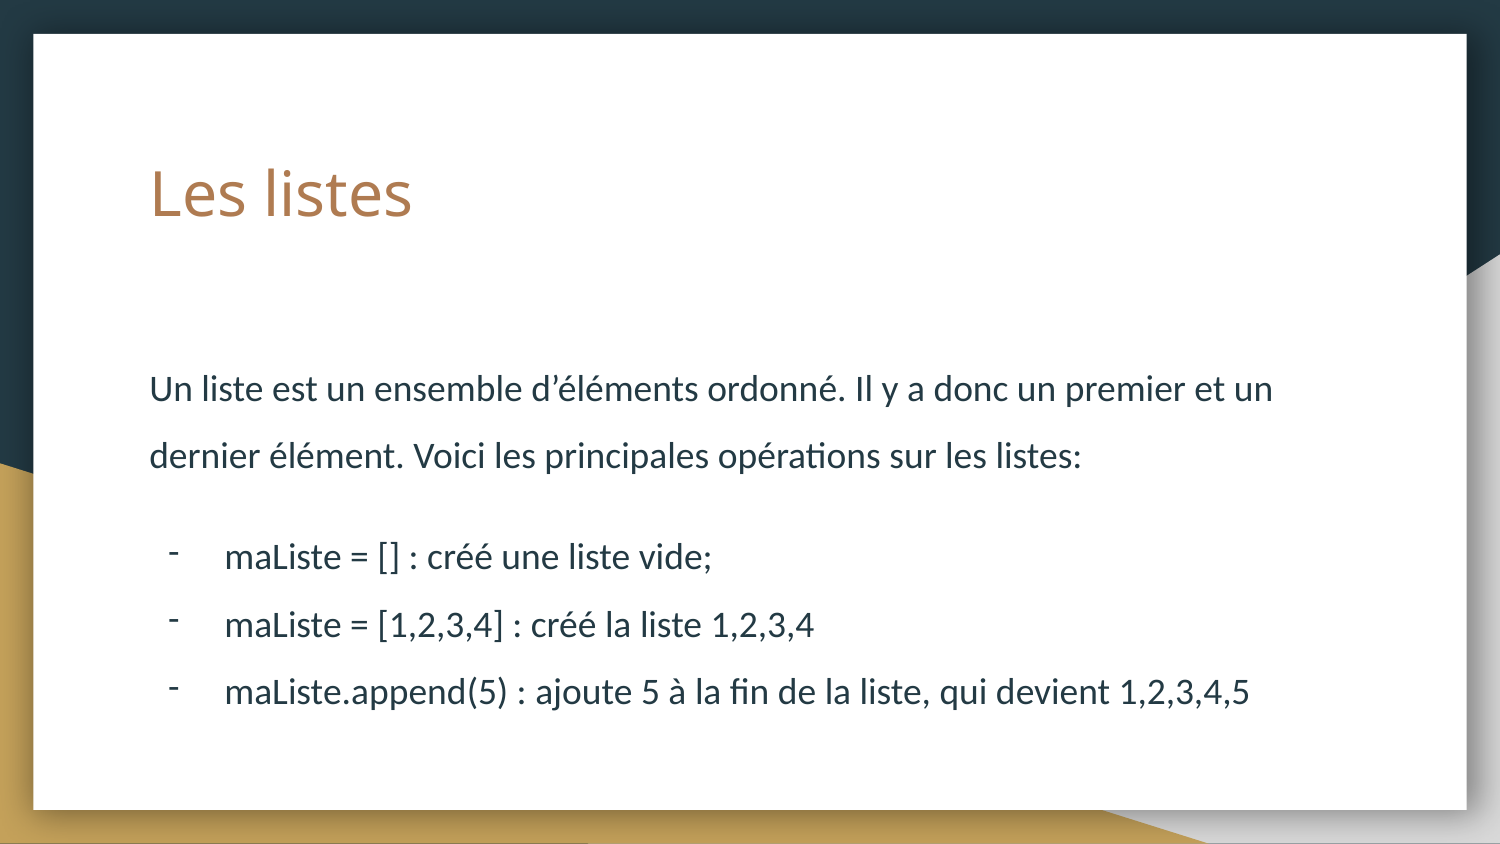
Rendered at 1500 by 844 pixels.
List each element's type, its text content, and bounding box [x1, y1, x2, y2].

title Les listes [134, 138, 1366, 296]
list Un liste est un ensemble d’éléments ordonné. Il y a donc un premier et un dernier élément. Voici les principales opérations sur les listes: maListe = [] : créé une liste vide; maListe = [1,2,3,4] : créé la liste 1,2,3,4 maListe.append(5) : ajoute 5 à la fin de la liste, qui devient 1,2,3,4,5 [134, 326, 1366, 729]
